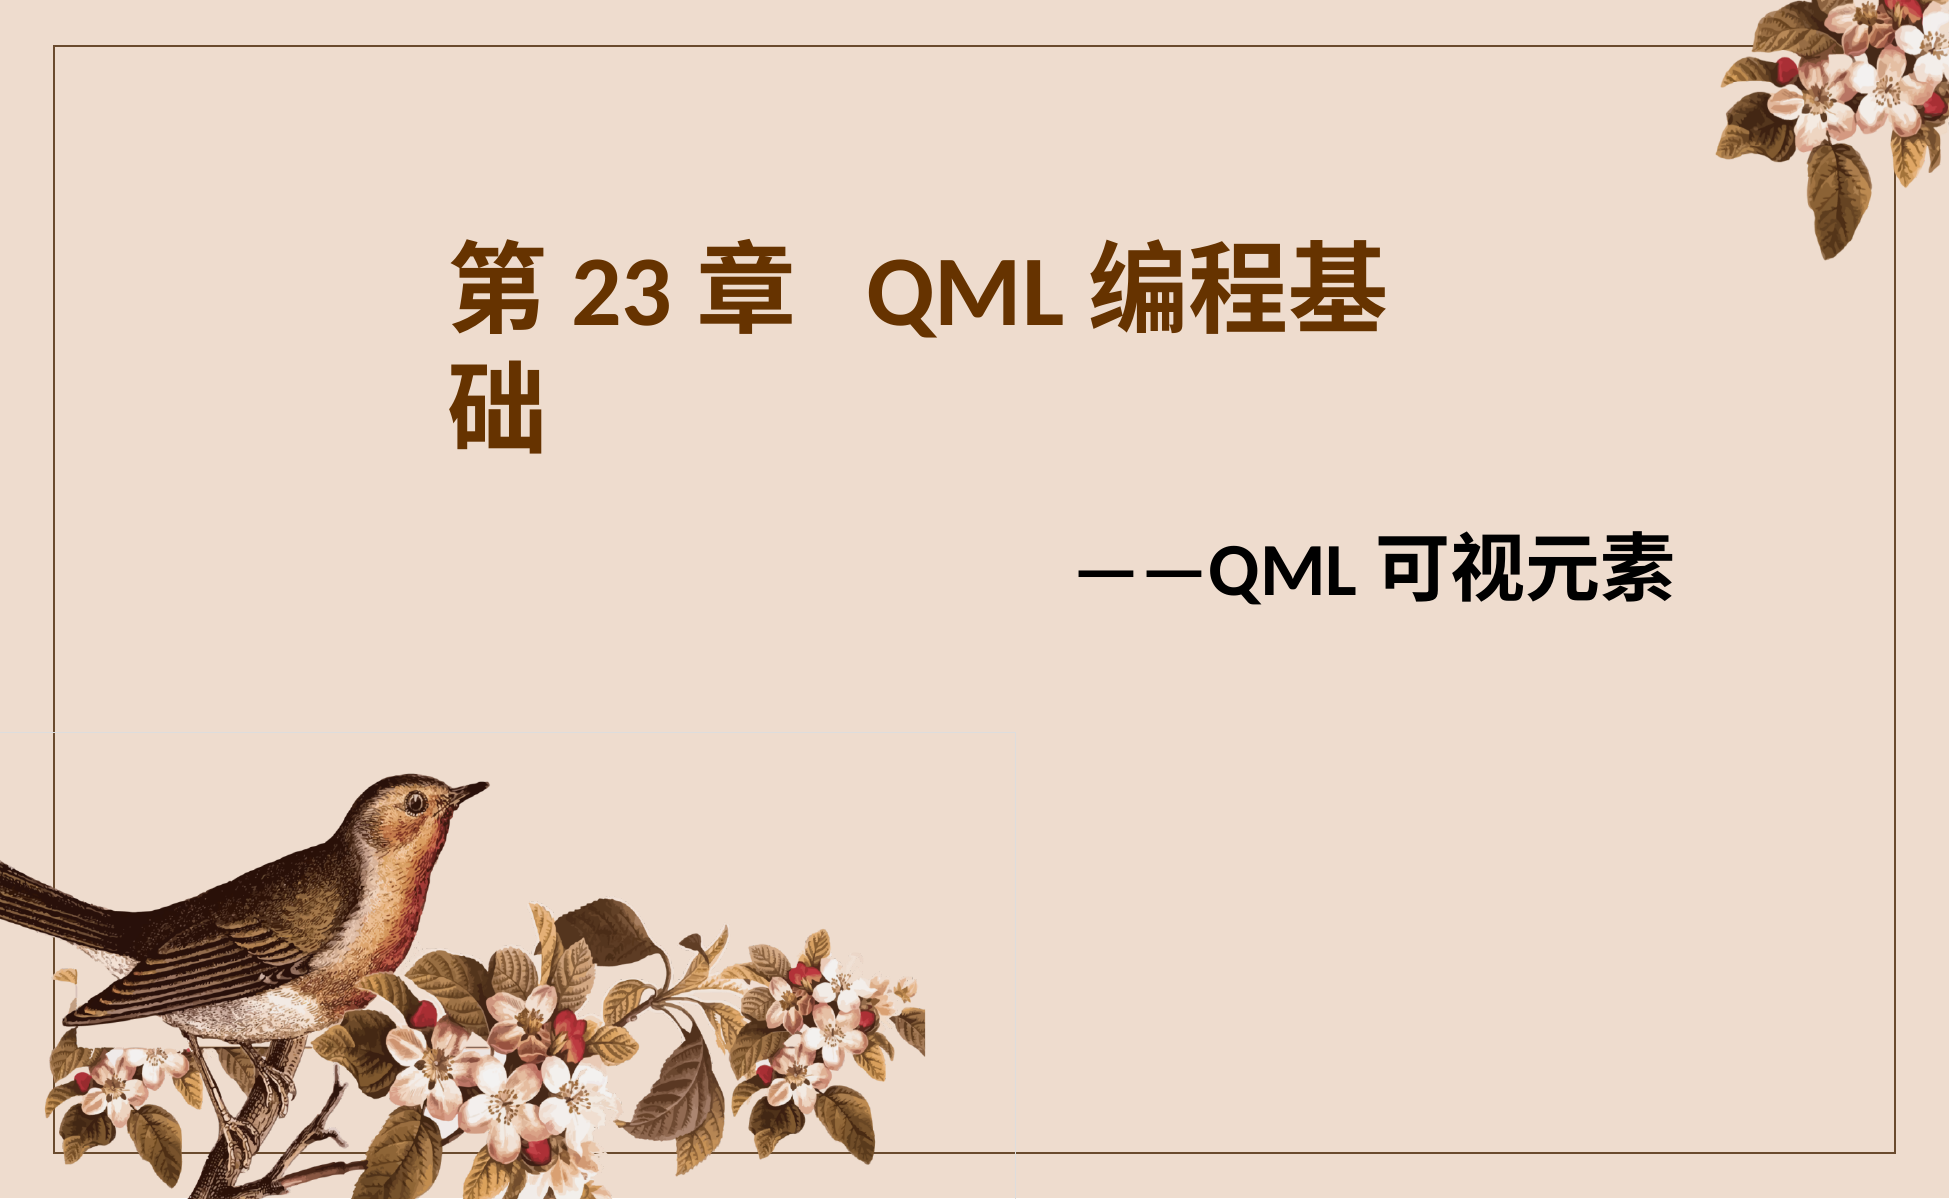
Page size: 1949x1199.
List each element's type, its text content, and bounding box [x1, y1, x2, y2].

text_box ——QML可视元素 [1057, 513, 1732, 618]
picture [0, 733, 1015, 1199]
picture [1654, 0, 1949, 306]
text_box 第23章 QML编程基础 [432, 218, 1485, 473]
